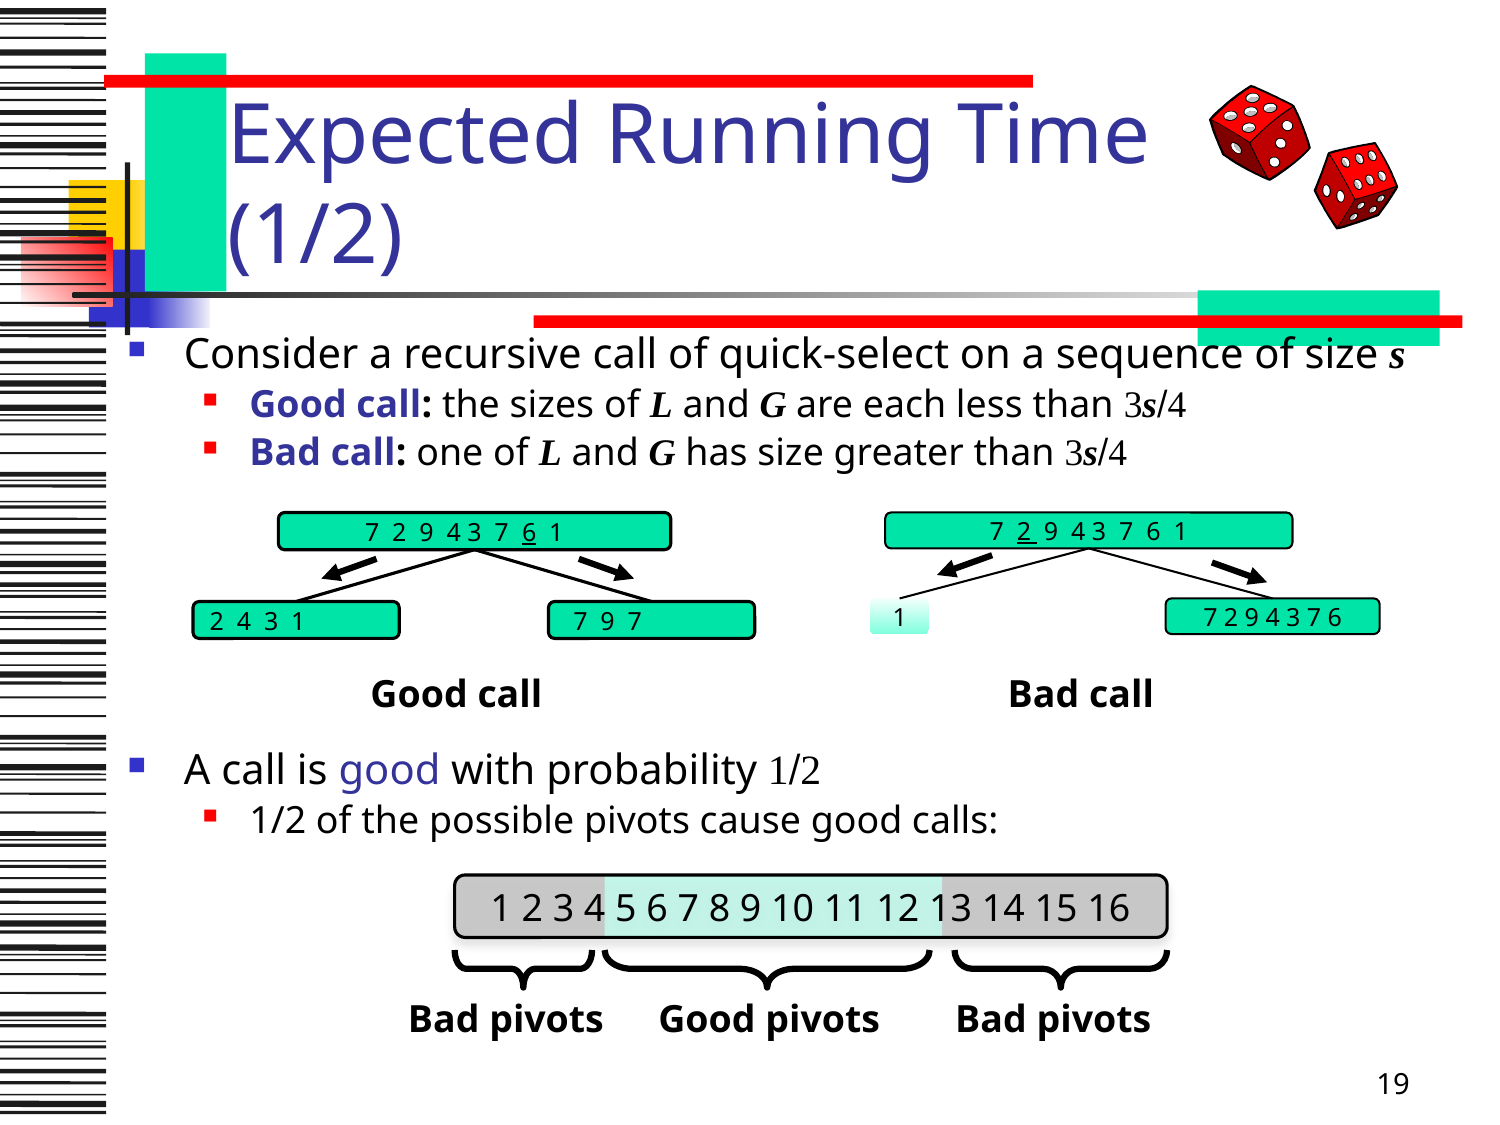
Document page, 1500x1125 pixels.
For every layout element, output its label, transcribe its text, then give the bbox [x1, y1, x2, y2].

text_box Bad pivots [392, 987, 619, 1048]
text_box [604, 950, 930, 988]
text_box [1203, 107, 1402, 204]
text_box 7 2 9 4 3 7 6 1 9 [278, 512, 671, 550]
text_box 7 2 9 4 3 7 6 1 [885, 512, 1293, 549]
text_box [1088, 548, 1273, 599]
text_box [954, 950, 1168, 988]
text_box 7 2 9 4 3 7 6 [1165, 598, 1380, 635]
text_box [899, 548, 1086, 599]
text_box 7 9 7 1  1 [548, 601, 755, 639]
text_box Bad call [992, 662, 1170, 723]
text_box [295, 550, 473, 601]
slide_number 19 [1112, 1037, 1426, 1113]
text_box Bad pivots [940, 987, 1167, 1048]
text_box Consider a recursive call of quick-select on a sequence of size s Good call: the sizes of L and G are each less than 3s/4 Bad call: one of L and G has size greater than 3s/4 A call is good with probability 1/2 1/2 of the possible pivots cause good calls: [112, 324, 1430, 613]
title Expected Running Time (1/2) [212, 99, 1166, 288]
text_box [474, 551, 652, 601]
text_box [454, 950, 593, 988]
text_box 1 [870, 598, 930, 635]
text_box Good call [355, 662, 558, 723]
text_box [454, 874, 1168, 938]
text_box 2 4 3 1 [192, 601, 400, 639]
text_box Good pivots [643, 987, 896, 1048]
